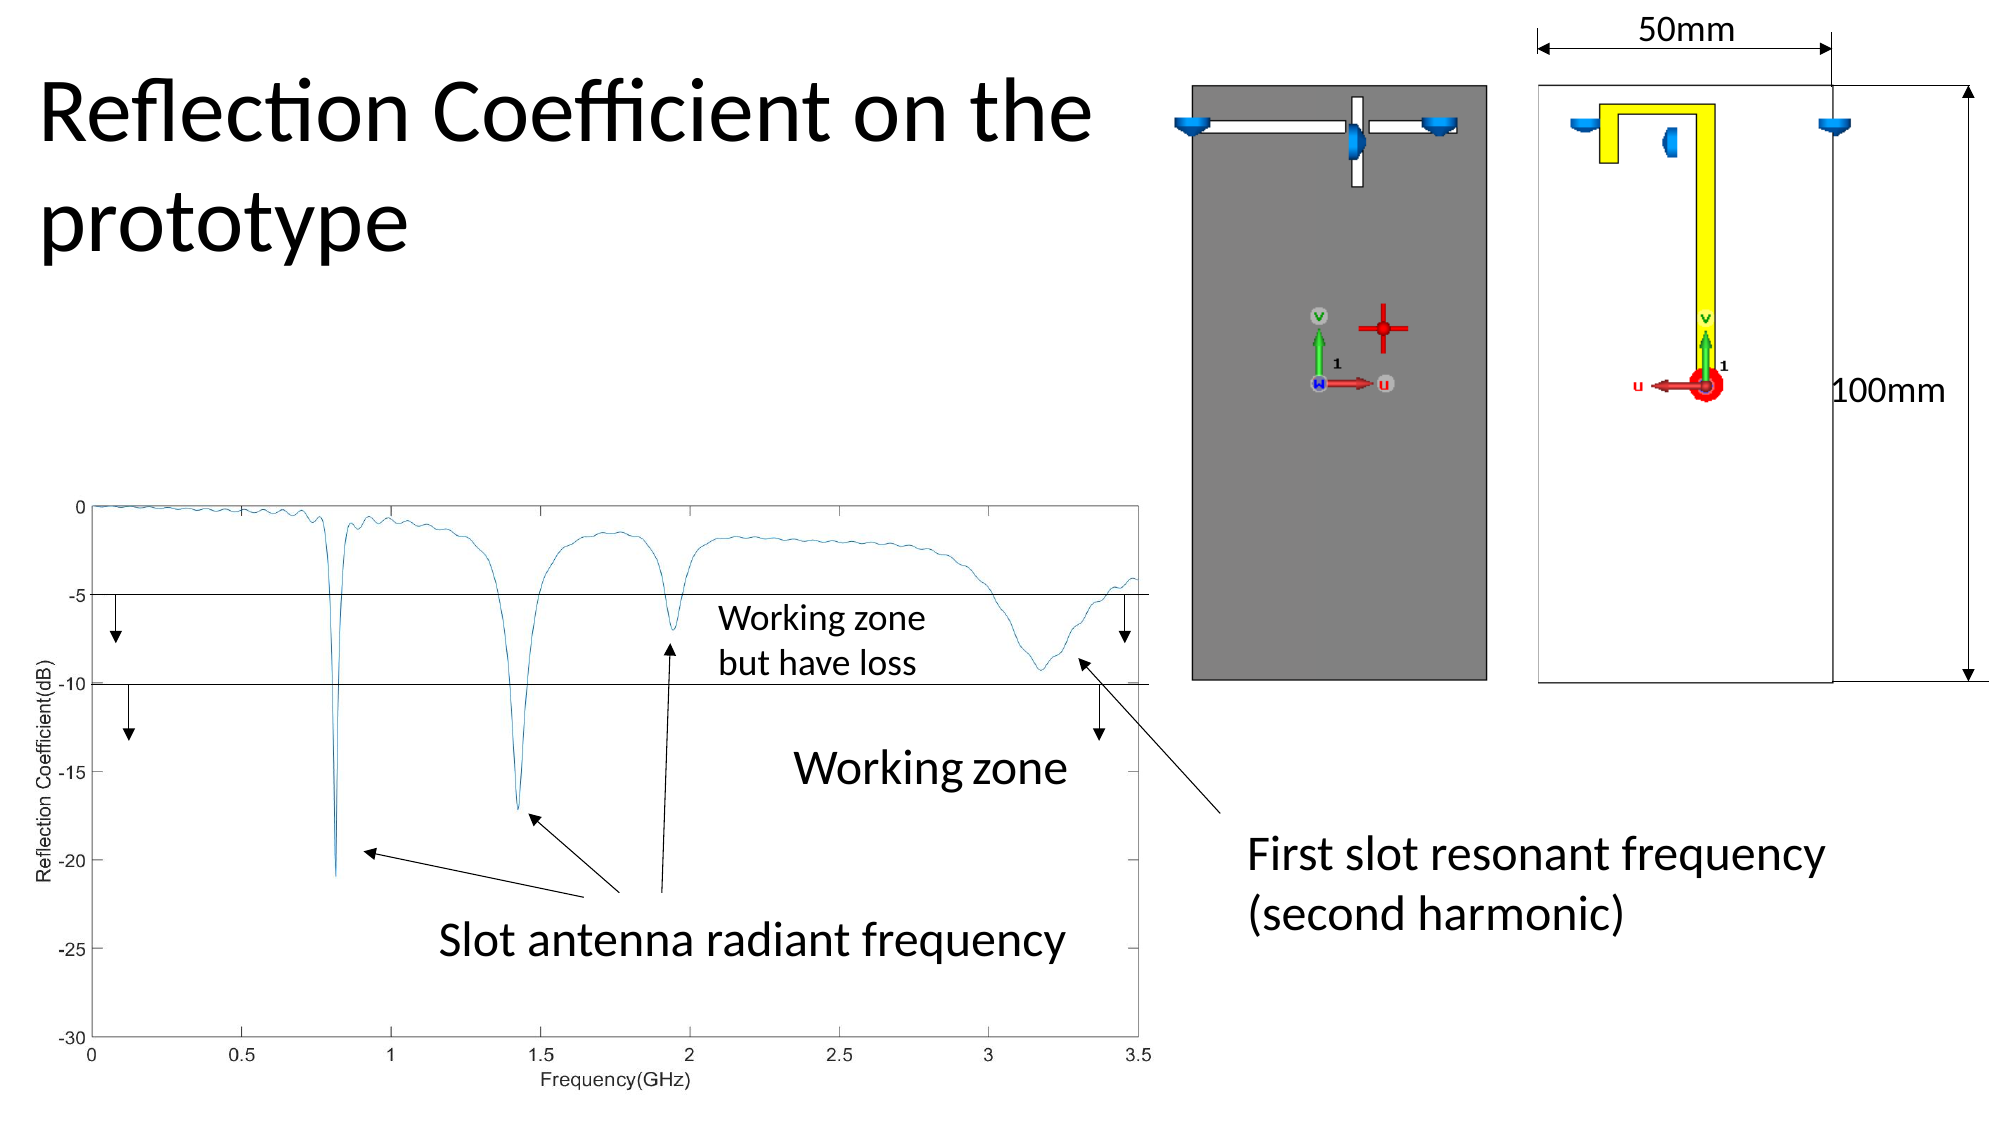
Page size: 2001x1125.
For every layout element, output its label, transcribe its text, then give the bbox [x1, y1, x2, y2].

text_box First slot resonant frequency (second harmonic) [1232, 813, 1970, 949]
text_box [363, 851, 584, 898]
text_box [661, 685, 671, 893]
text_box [1119, 0, 1989, 735]
text_box Reflection Coefficient on the prototype [23, 42, 1119, 277]
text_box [661, 643, 671, 684]
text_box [528, 813, 620, 893]
picture [0, 457, 1180, 1109]
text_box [1078, 658, 1221, 814]
